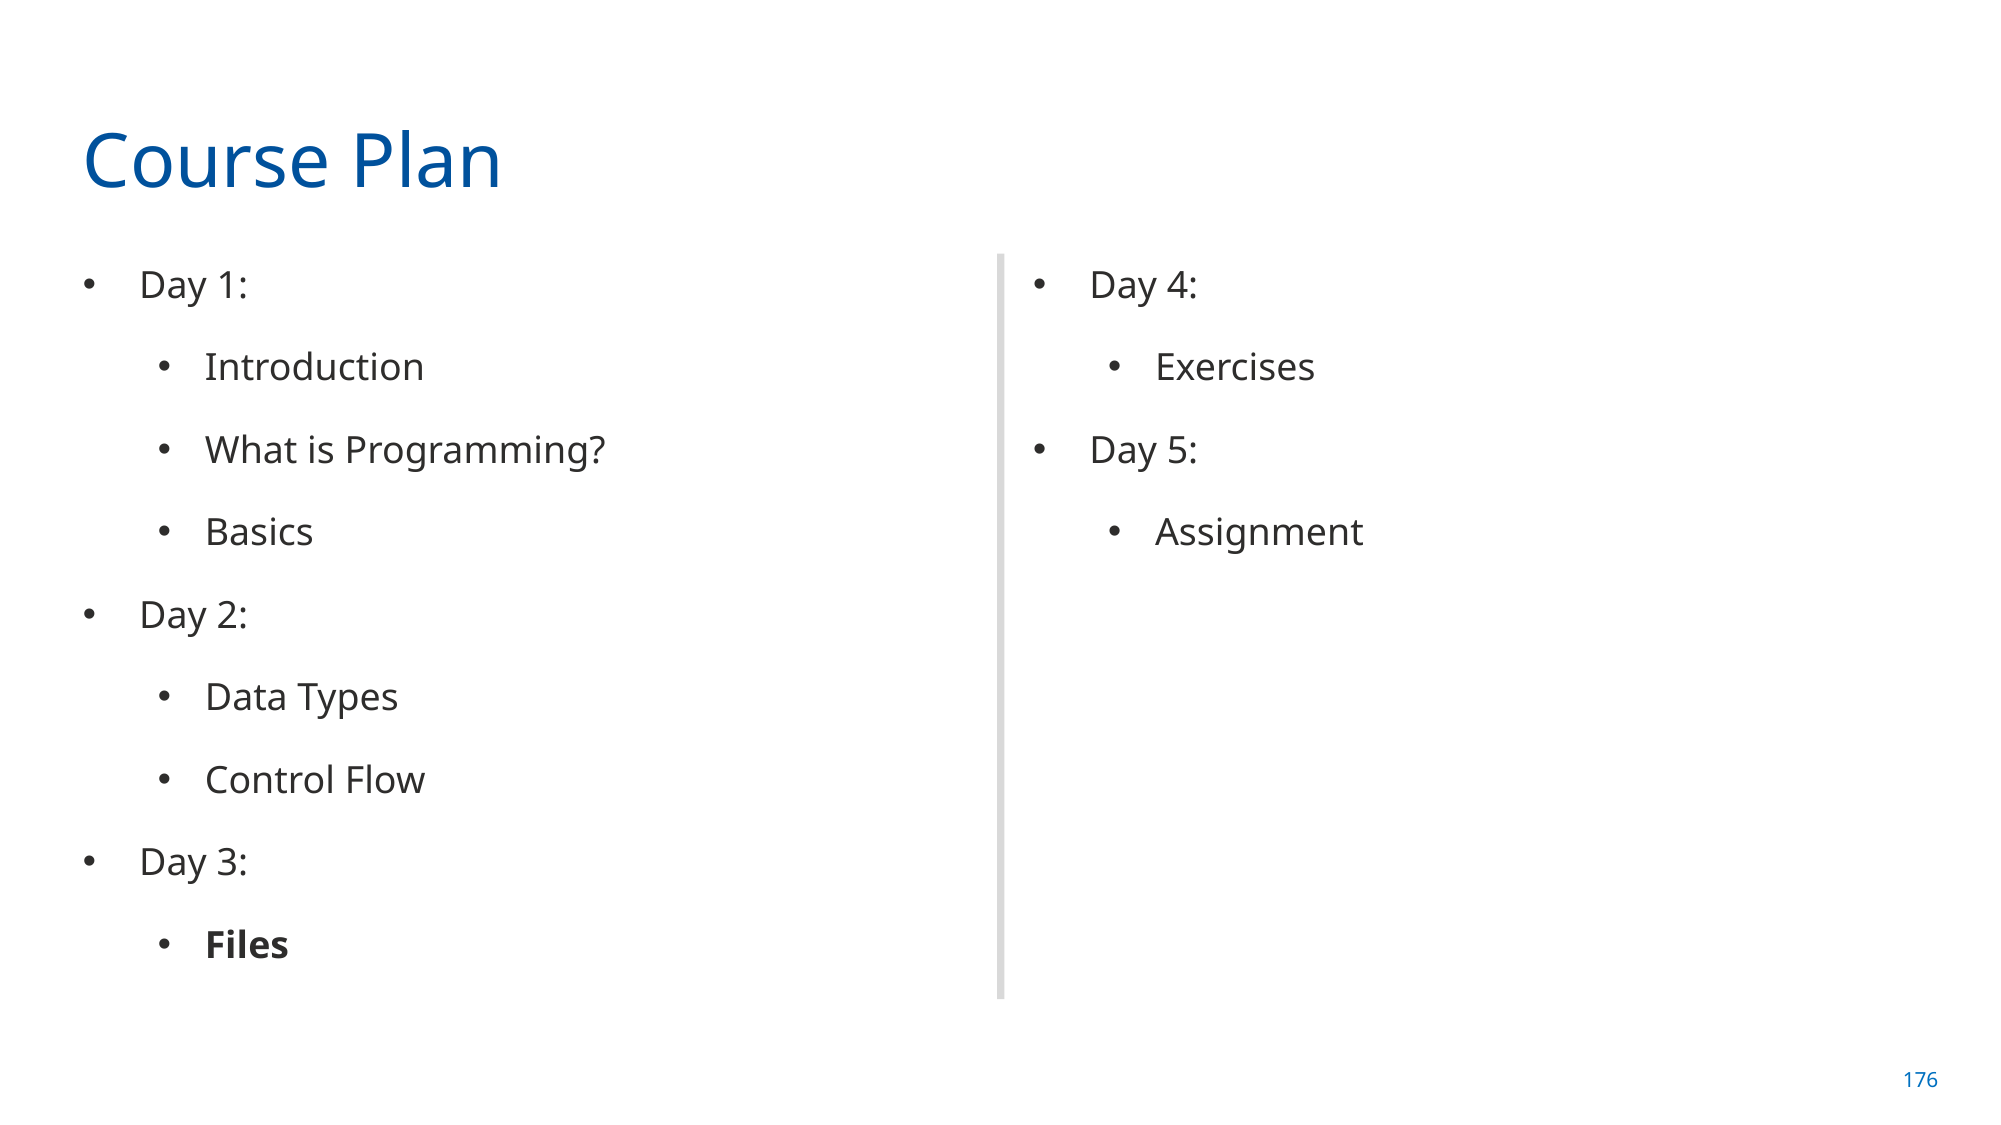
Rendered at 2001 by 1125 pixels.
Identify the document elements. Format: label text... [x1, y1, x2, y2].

list Day 1: Introduction What is Programming? Basics Day 2: Data Types Control Flow Day 3: Files [67, 253, 984, 1000]
title Course Plan [67, 20, 1565, 210]
list Day 4: Exercises Day 5: Assignment [1018, 253, 1934, 1000]
